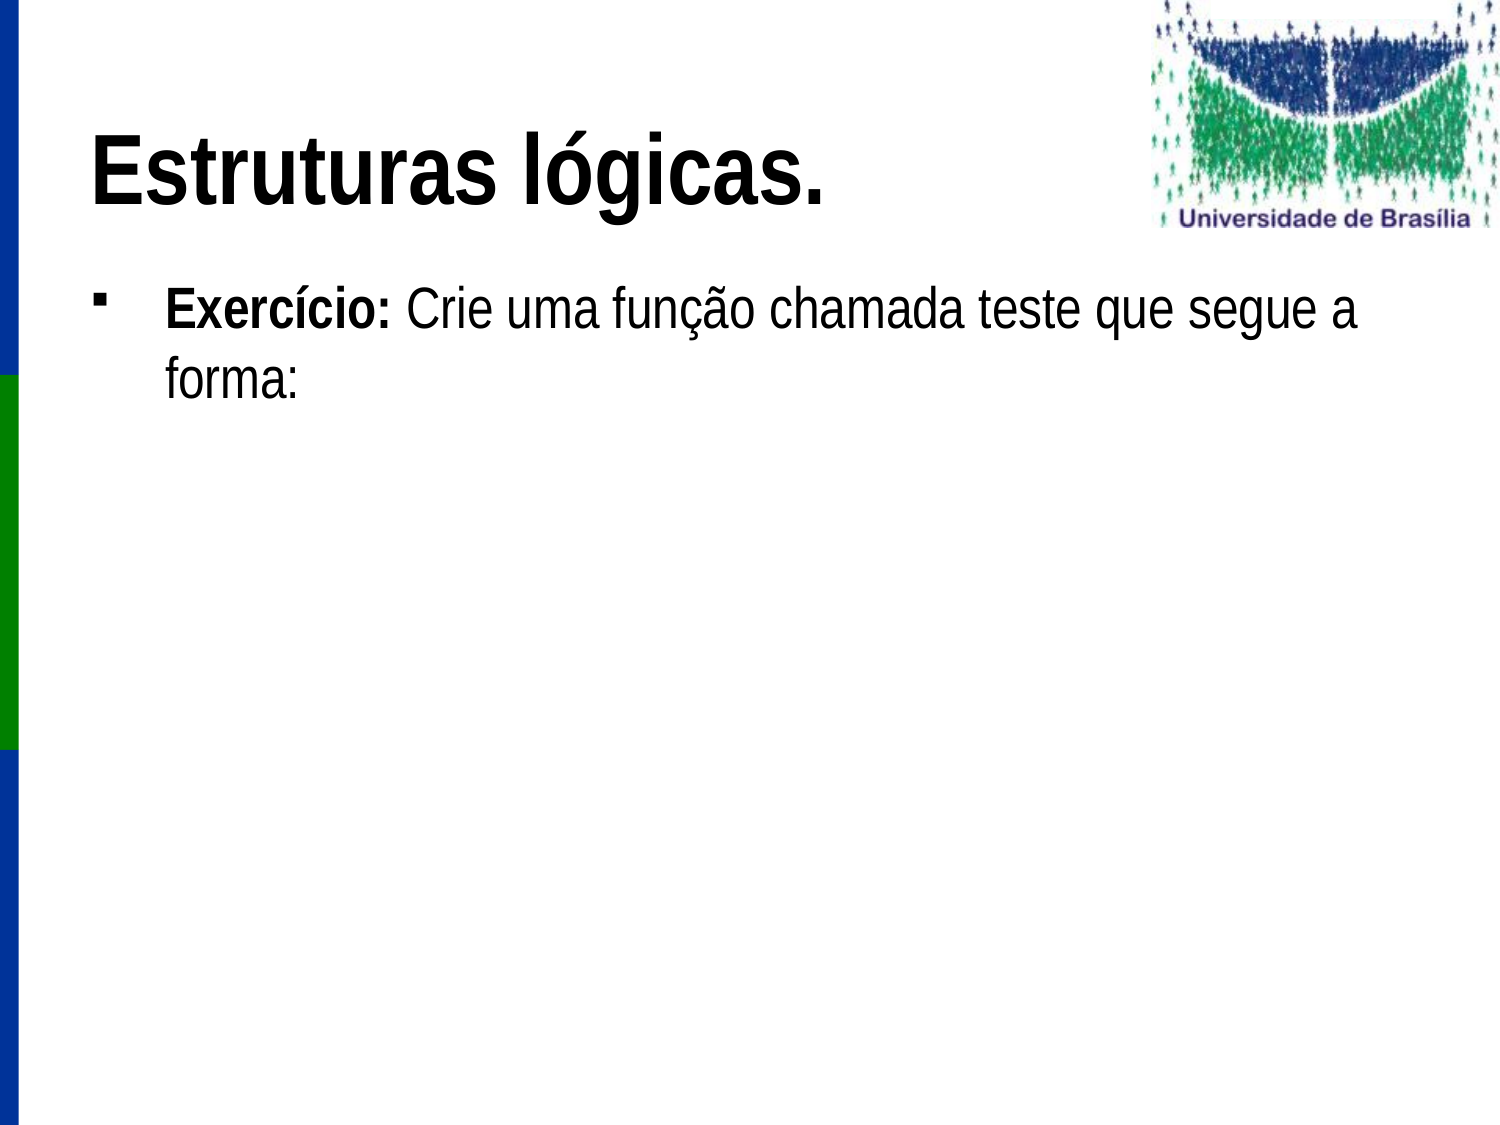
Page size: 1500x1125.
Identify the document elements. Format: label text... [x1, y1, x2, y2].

title Estruturas lógicas. [75, 45, 1152, 233]
picture [1151, 0, 1500, 228]
